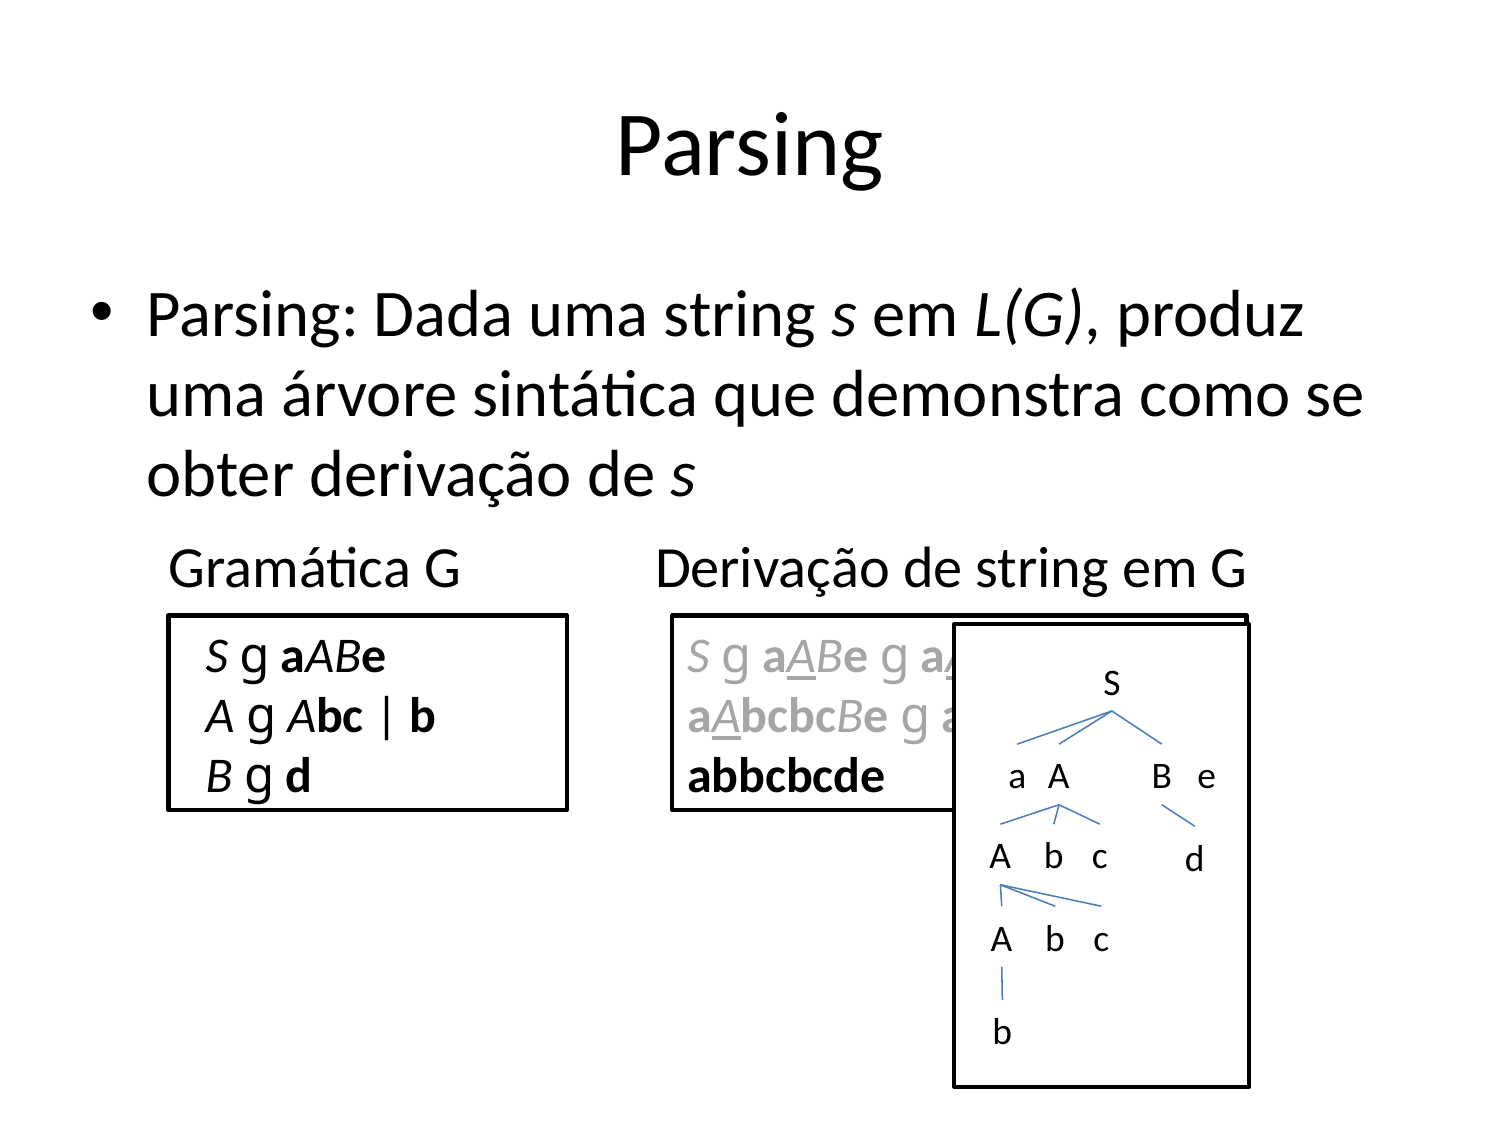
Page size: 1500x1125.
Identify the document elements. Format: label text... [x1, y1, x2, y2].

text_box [954, 623, 1250, 1087]
title Parsing [75, 45, 1425, 233]
list Parsing: Dada uma string s em L(G), produz uma árvore sintática que demonstra como se obter derivação de s [75, 262, 1425, 1005]
text_box Derivação de string em G [640, 521, 1263, 607]
text_box S g aABe g aAbcBe g aAbcbcBe g abbcbcBe g abbcbcde [670, 613, 1249, 812]
text_box Gramática G [154, 521, 476, 607]
text_box S g aABe A g Abc | b B g d [166, 613, 569, 812]
